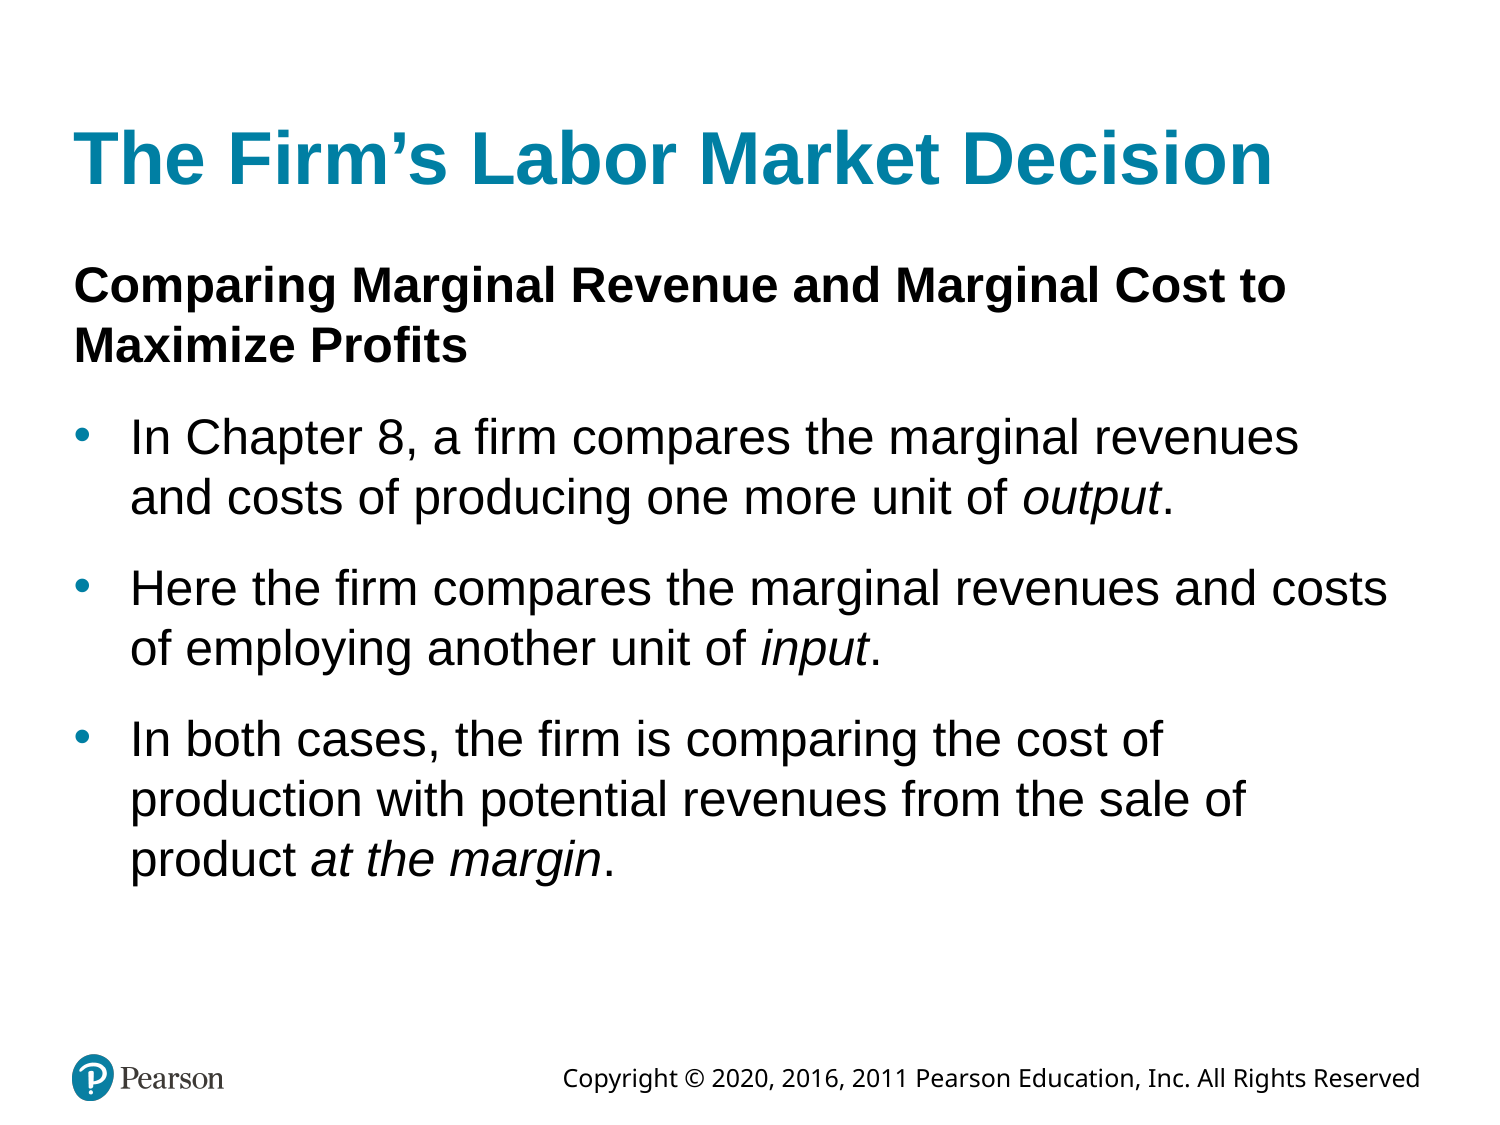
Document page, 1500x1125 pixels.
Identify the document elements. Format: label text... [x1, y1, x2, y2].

picture [72, 1054, 88, 1070]
picture [72, 1087, 83, 1101]
picture [98, 1054, 224, 1101]
picture [80, 1063, 106, 1088]
list Comparing Marginal Revenue and Marginal Cost to Maximize Profits In Chapter 8, a firm compares the marginal revenues and costs of producing one more unit of output. Here the firm compares the marginal revenues and costs of employing another unit of input. In both cases, the firm is comparing the cost of production with potential revenues from the sale of product at the margin. [58, 237, 1409, 906]
title The Firm’s Labor Market Decision [58, 102, 1409, 215]
